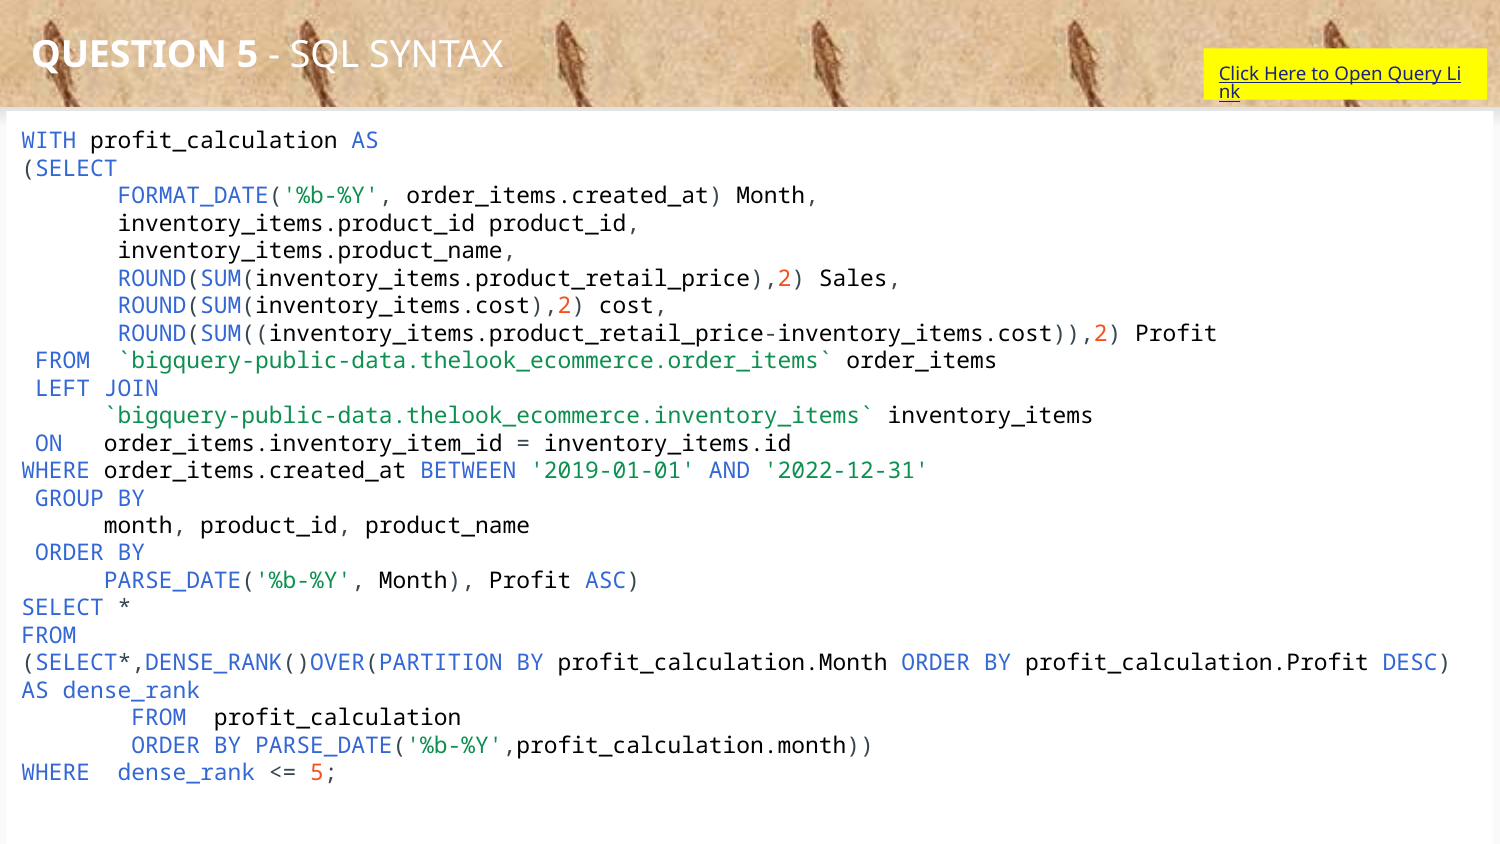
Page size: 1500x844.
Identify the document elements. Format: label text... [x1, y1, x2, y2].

text_box WITH profit_calculation AS (SELECT FORMAT_DATE('%b-%Y', order_items.created_at) Month, inventory_items.product_id product_id, inventory_items.product_name, ROUND(SUM(inventory_items.product_retail_price),2) Sales, ROUND(SUM(inventory_items.cost),2) cost, ROUND(SUM((inventory_items.product_retail_price-inventory_items.cost)),2) Profit FROM `bigquery-public-data.thelook_ecommerce.order_items` order_items LEFT JOIN `bigquery-public-data.thelook_ecommerce.inventory_items` inventory_items ON order_items.inventory_item_id = inventory_items.id WHERE order_items.created_at BETWEEN '2019-01-01' AND '2022-12-31' GROUP BY month, product_id, product_name ORDER BY PARSE_DATE('%b-%Y', Month), Profit ASC) SELECT * FROM (SELECT*,DENSE_RANK()OVER(PARTITION BY profit_calculation.Month ORDER BY profit_calculation.Profit DESC) AS dense_rank FROM profit_calculation ORDER BY PARSE_DATE('%b-%Y',profit_calculation.month)) WHERE dense_rank <= 5; [6, 111, 1494, 844]
picture [0, 0, 1500, 107]
title QUESTION 5 - SQL SYNTAX [16, 2, 1464, 102]
text_box Click Here to Open Query Link [1203, 48, 1488, 100]
